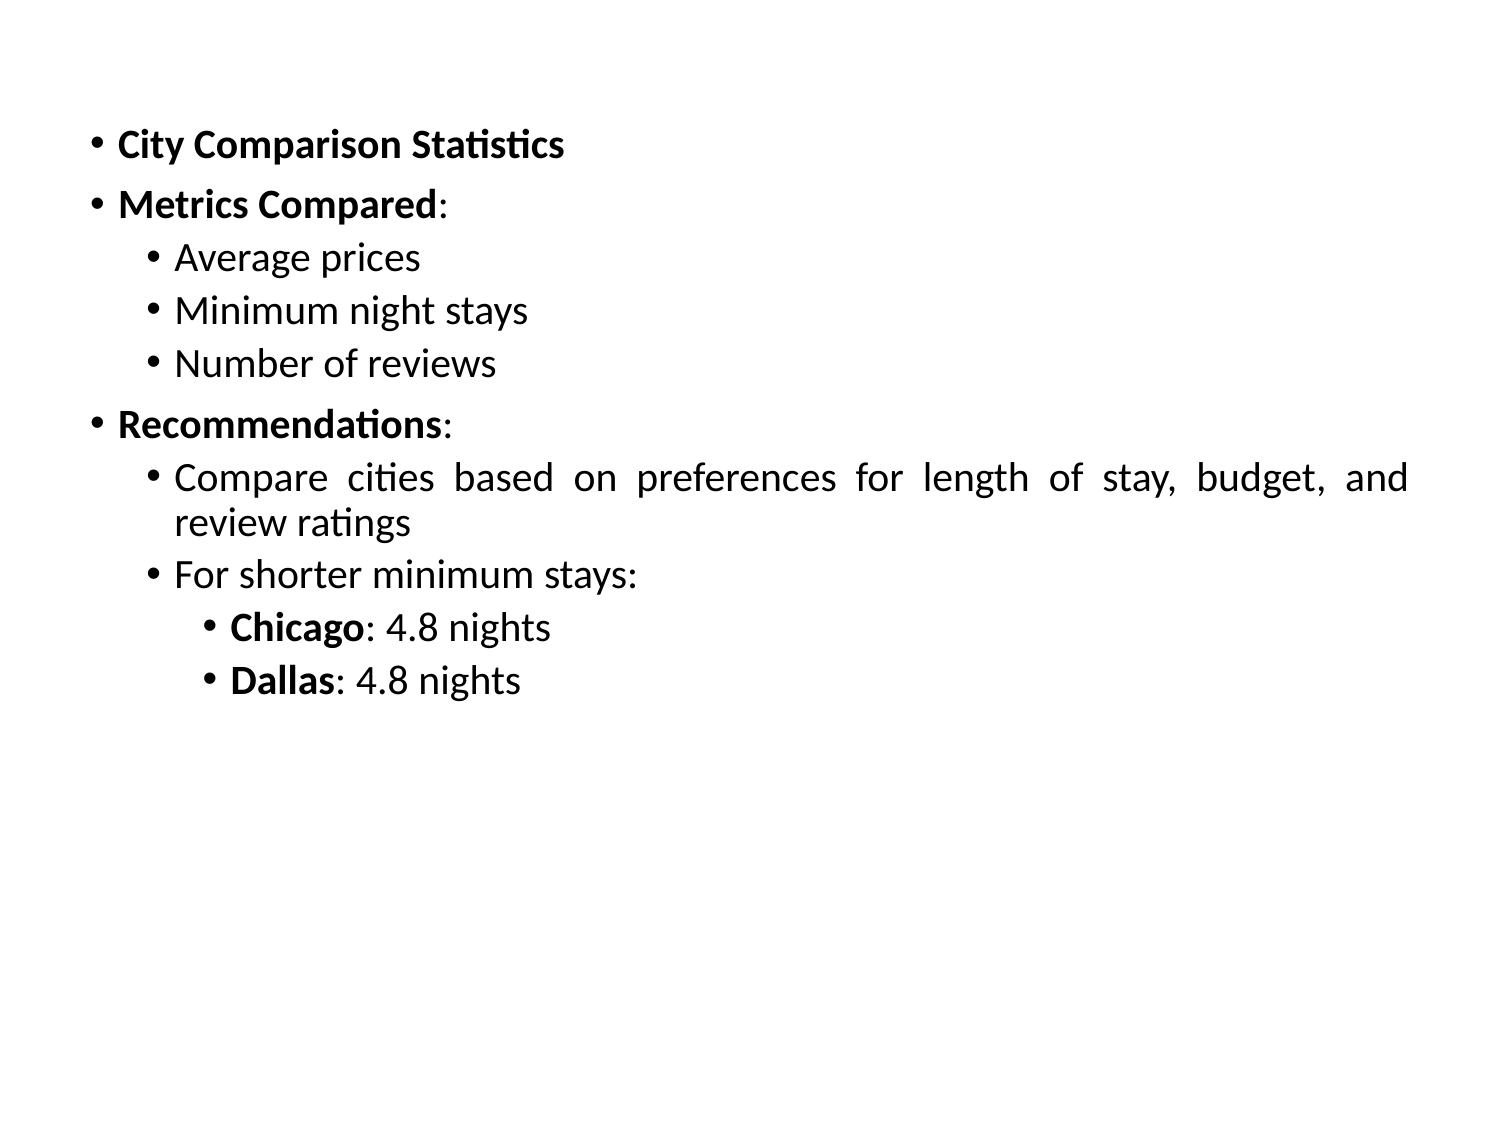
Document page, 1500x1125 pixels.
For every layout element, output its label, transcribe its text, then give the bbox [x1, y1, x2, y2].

list City Comparison Statistics Metrics Compared: Average prices Minimum night stays Number of reviews Recommendations: Compare cities based on preferences for length of stay, budget, and review ratings For shorter minimum stays: Chicago: 4.8 nights Dallas: 4.8 nights [75, 114, 1425, 1005]
